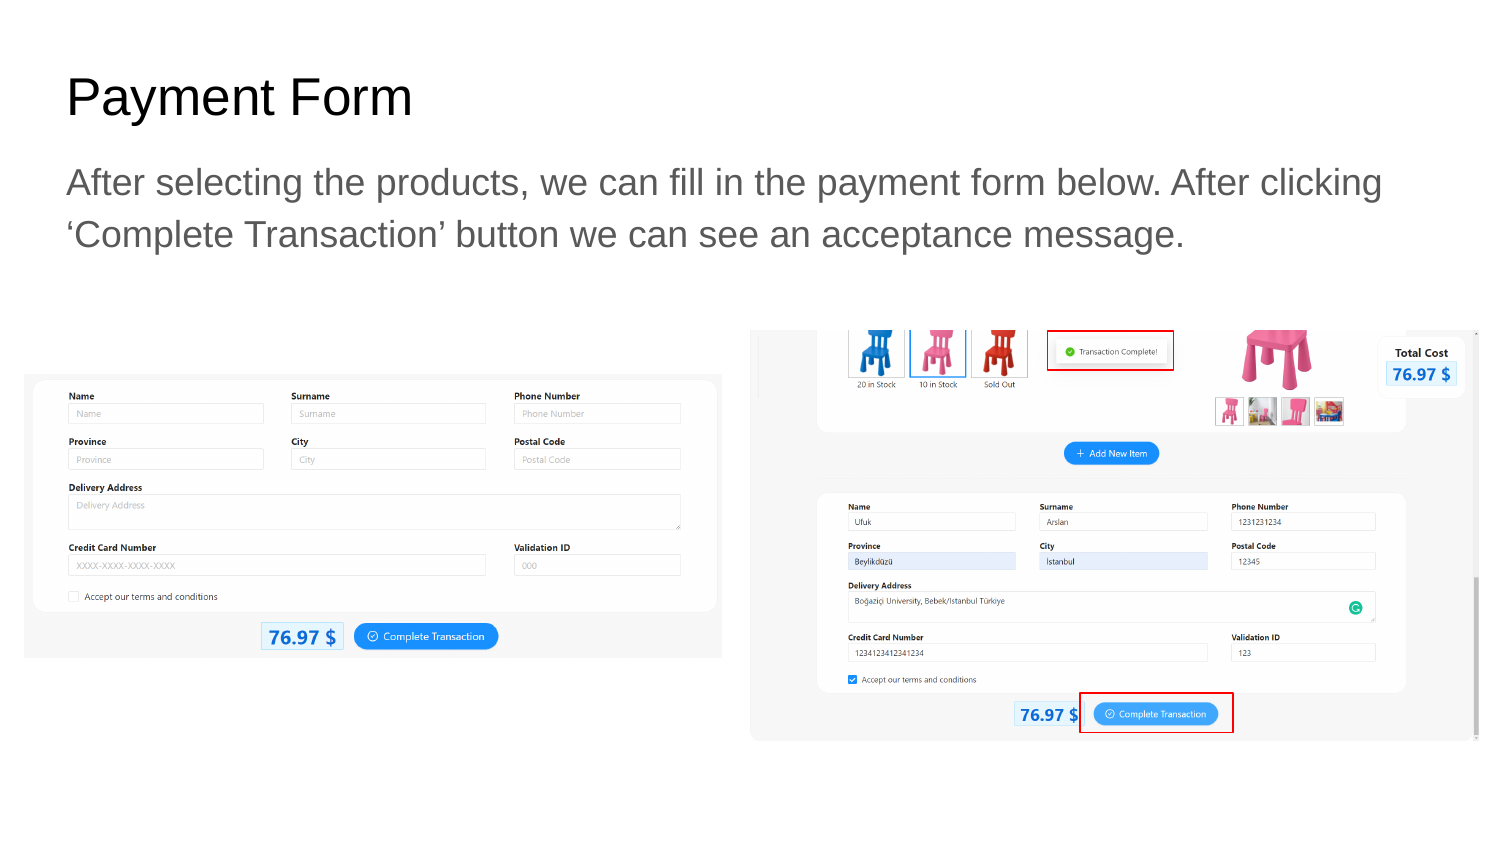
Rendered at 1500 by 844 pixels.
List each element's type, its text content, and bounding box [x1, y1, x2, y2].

picture [749, 330, 1479, 741]
list After selecting the products, we can fill in the payment form below. After clicking ‘Complete Transaction’ button we can see an acceptance message. [51, 136, 1449, 350]
title Payment Form [51, 47, 1449, 136]
picture [24, 374, 723, 659]
